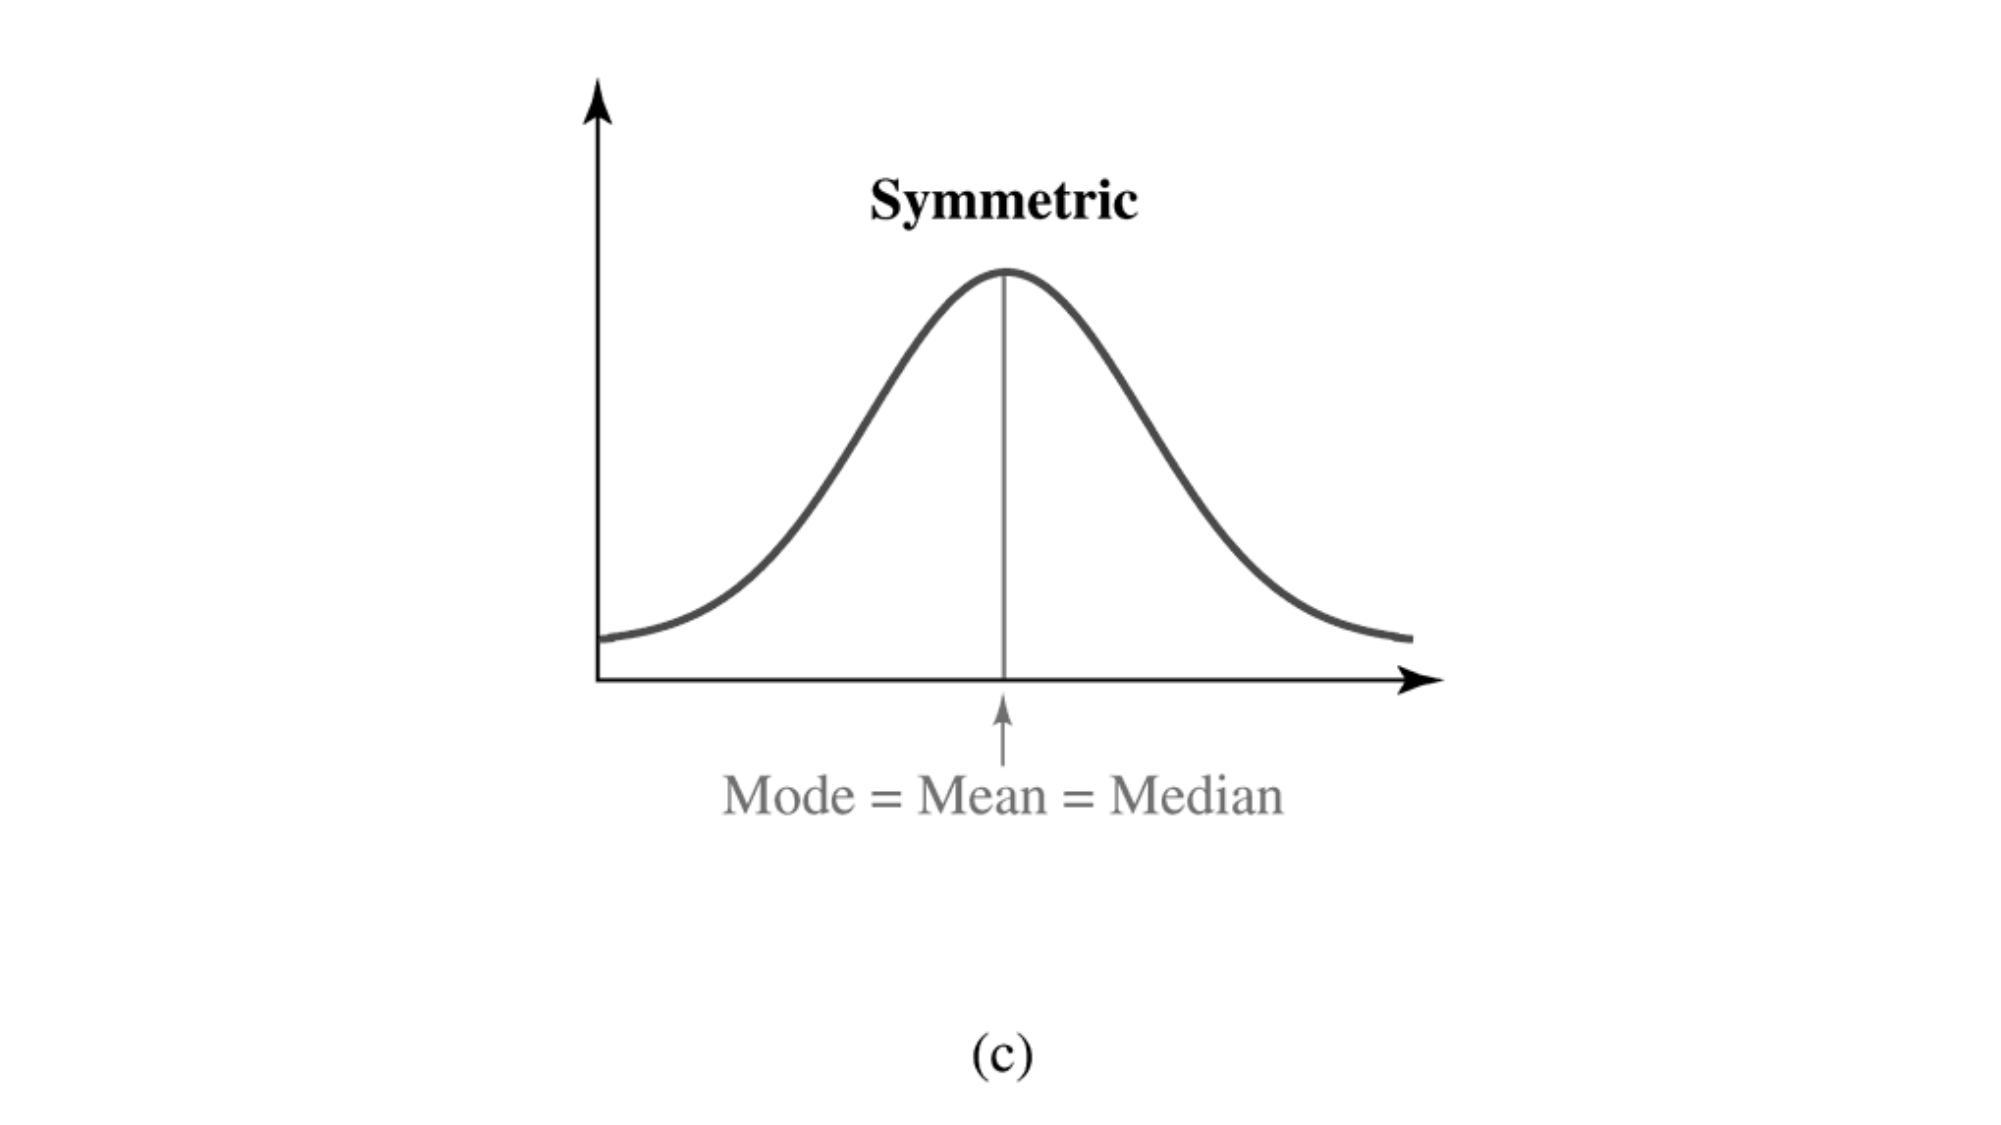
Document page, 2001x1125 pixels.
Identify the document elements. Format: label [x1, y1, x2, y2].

picture [574, 74, 1449, 1087]
